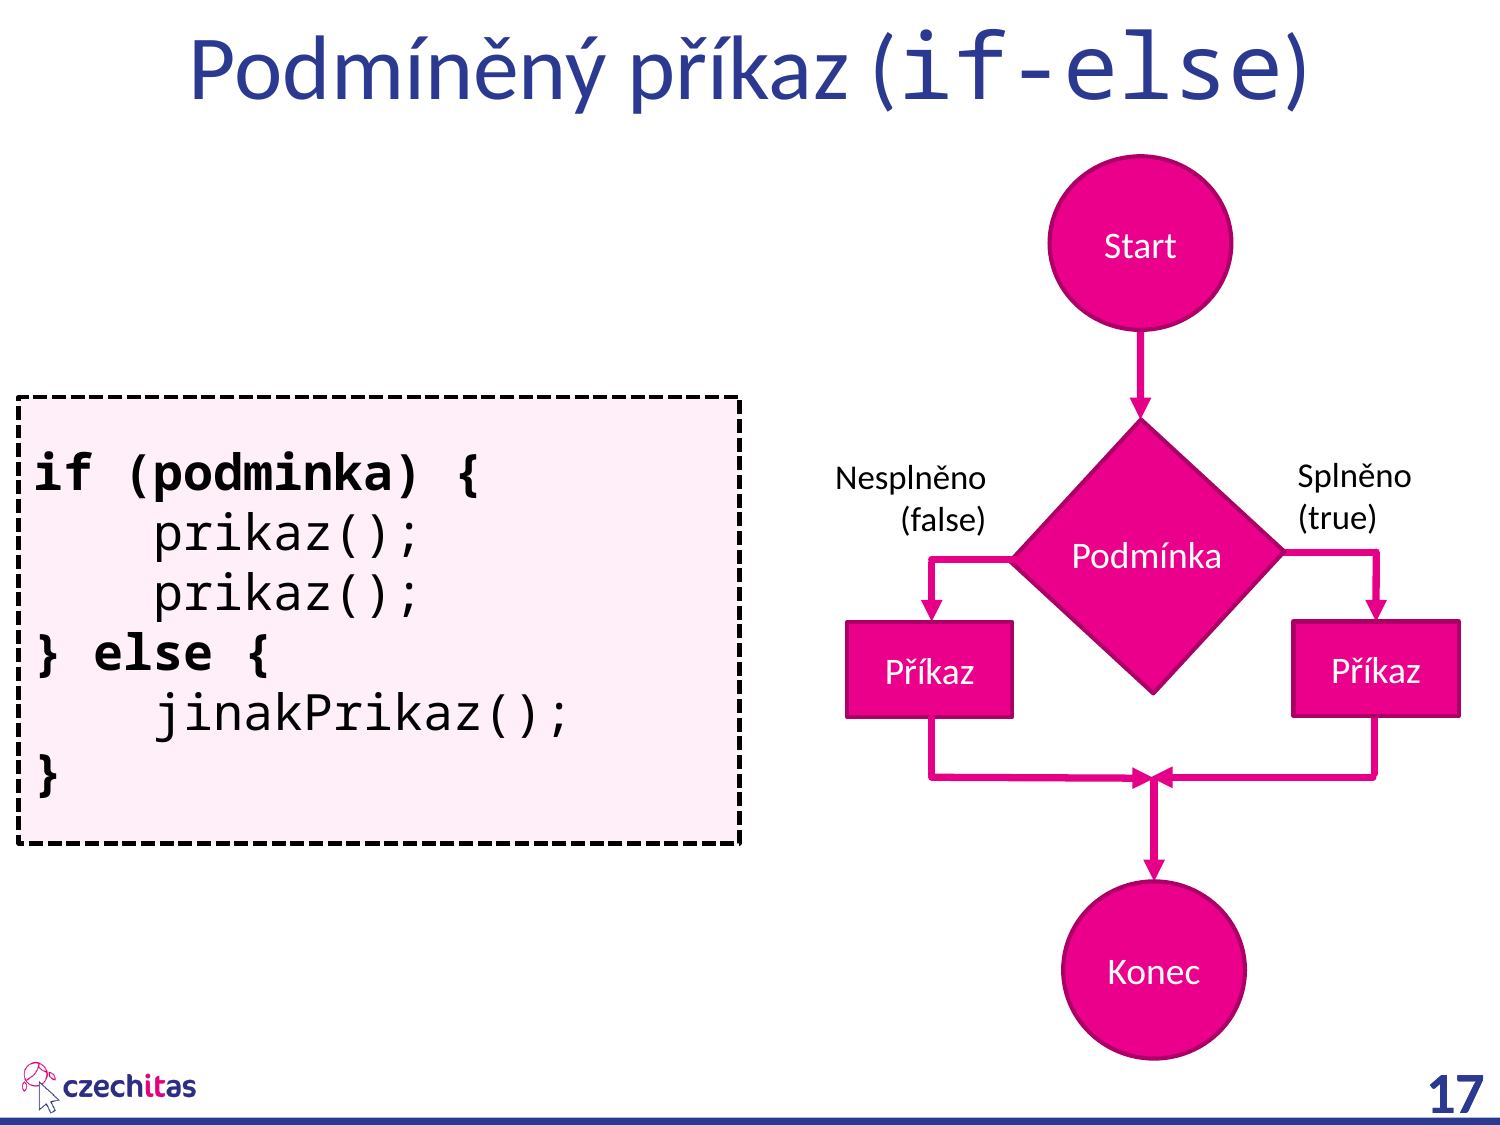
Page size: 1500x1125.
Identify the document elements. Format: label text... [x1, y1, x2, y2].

text_box Nesplněno (false) [785, 446, 1002, 546]
text_box 17 [1149, 1062, 1500, 1118]
picture [5, 1048, 212, 1125]
text_box if (podminka) { prikaz(); prikaz(); } else { jinakPrikaz(); } [18, 397, 740, 844]
text_box Příkaz [1291, 619, 1461, 718]
text_box Podmínka [1010, 504, 1285, 604]
text_box Start [1047, 154, 1234, 332]
text_box Konec [1061, 879, 1248, 1061]
text_box [1053, 604, 1239, 696]
text_box Splněno (true) [1282, 445, 1482, 545]
text_box [1060, 419, 1236, 504]
text_box Příkaz [845, 620, 1014, 719]
title Podmíněný příkaz (if-else) [75, 0, 1425, 126]
